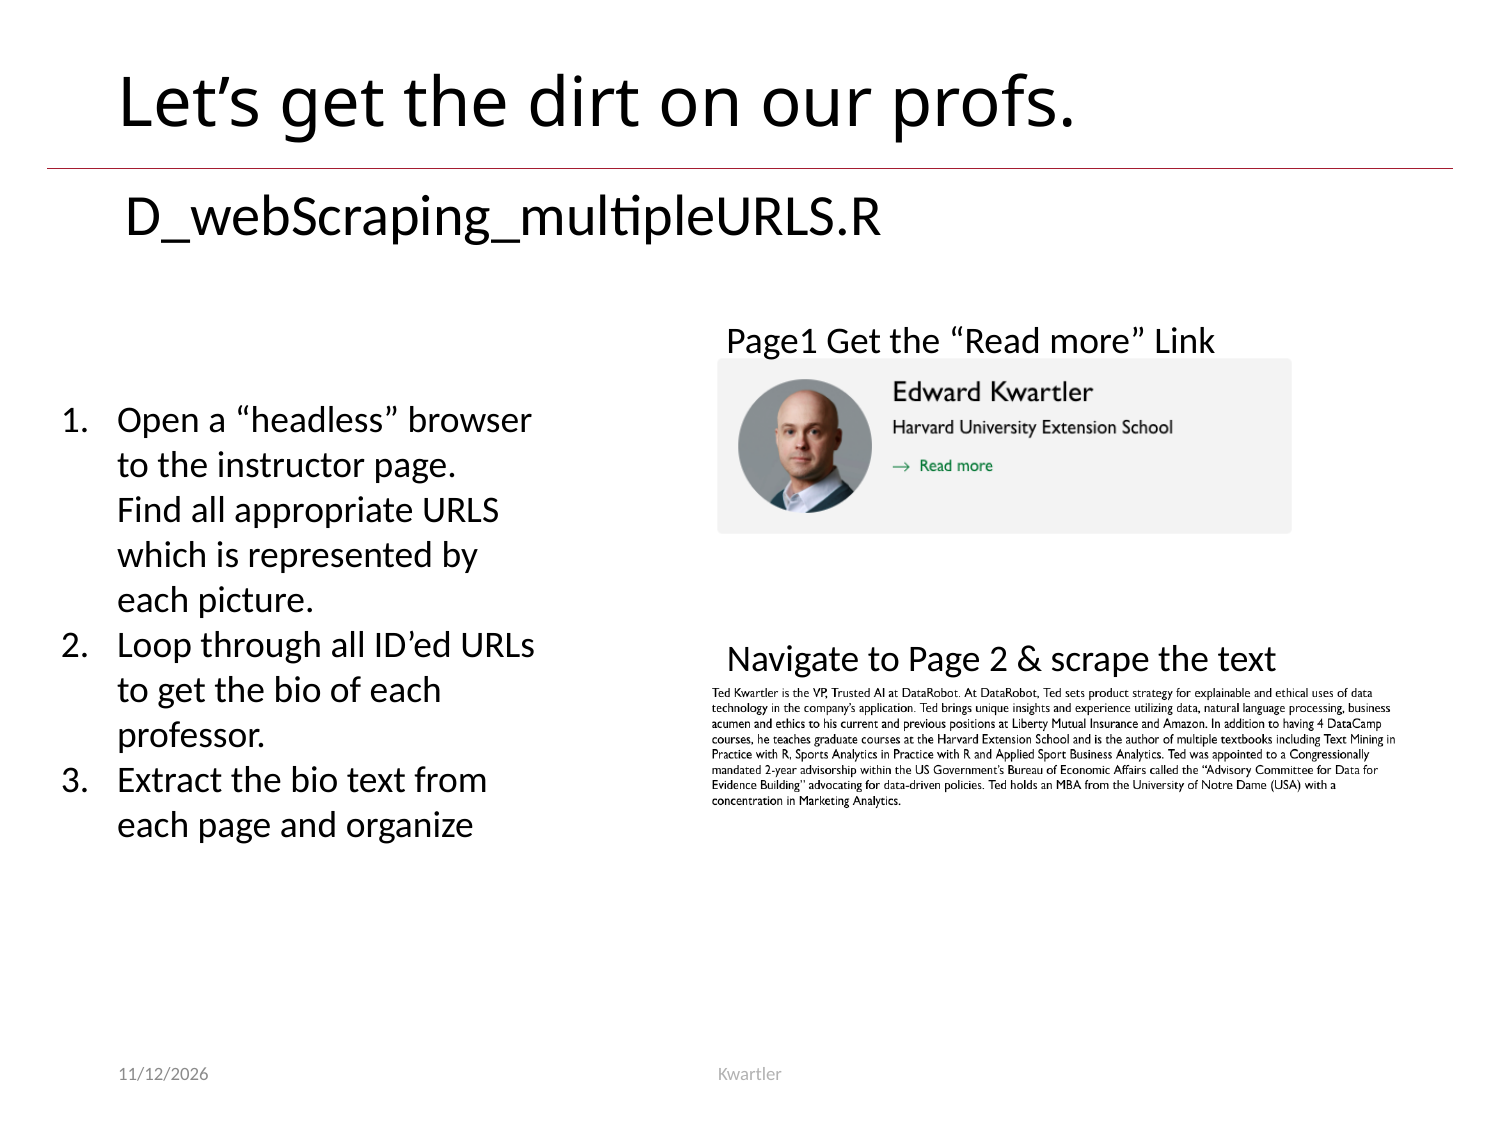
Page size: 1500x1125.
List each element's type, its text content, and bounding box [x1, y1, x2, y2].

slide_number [103, 1042, 441, 1103]
title Let’s get the dirt on our profs. [103, 59, 1397, 157]
picture [708, 350, 1298, 540]
text_box D_webScraping_multipleURLS.R [110, 170, 898, 255]
footer Kwartler [496, 1042, 1004, 1103]
text_box Page1 Get the “Read more” Link [711, 308, 1231, 350]
text_box Open a “headless” browser to the instructor page. Find all appropriate URLS which is represented by each picture. Loop through all ID’ed URLs to get the bio of each professor. Extract the bio text from each page and organize [46, 387, 553, 898]
text_box Navigate to Page 2 & scrape the text [712, 626, 1293, 679]
picture [708, 679, 1397, 809]
